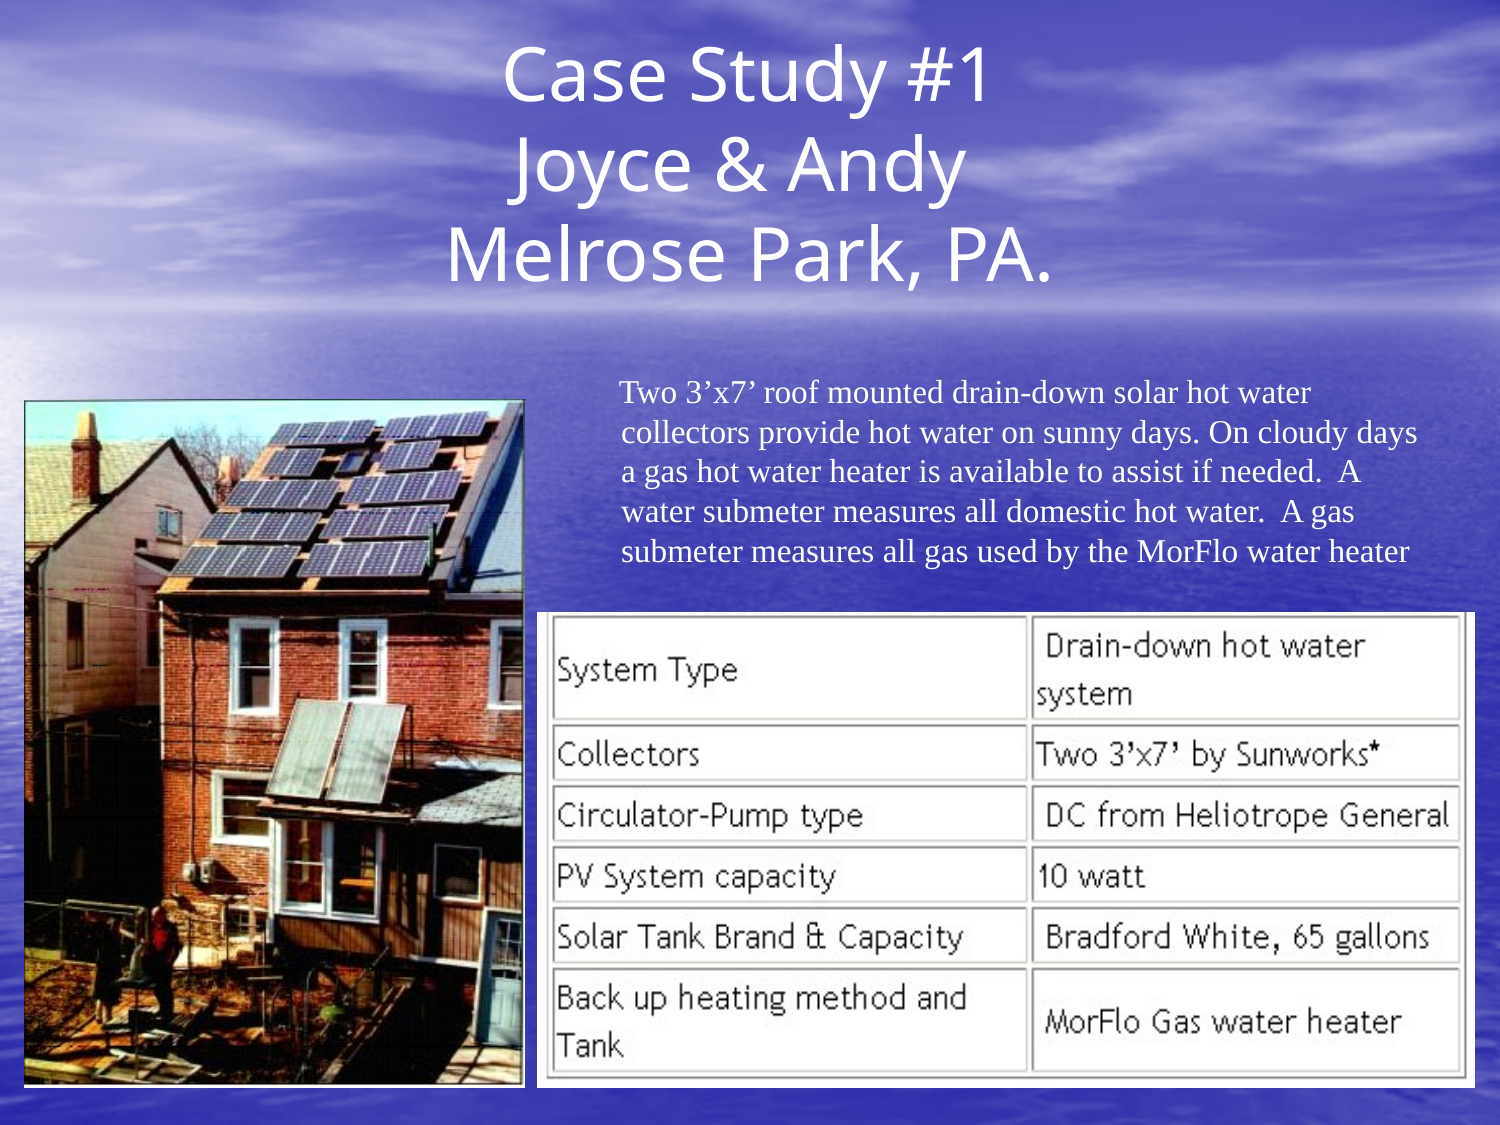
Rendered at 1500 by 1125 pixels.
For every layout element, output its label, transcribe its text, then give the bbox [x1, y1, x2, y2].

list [24, 399, 525, 1088]
text_box Two 3’x7’ roof mounted drain-down solar hot water collectors provide hot water on sunny days. On cloudy days a gas hot water heater is available to assist if needed. A water submeter measures all domestic hot water. A gas submeter measures all gas used by the MorFlo water heater [587, 362, 1438, 577]
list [537, 612, 1475, 1088]
title Case Study #1 Joyce & Andy Melrose Park, PA. [75, 47, 1425, 275]
